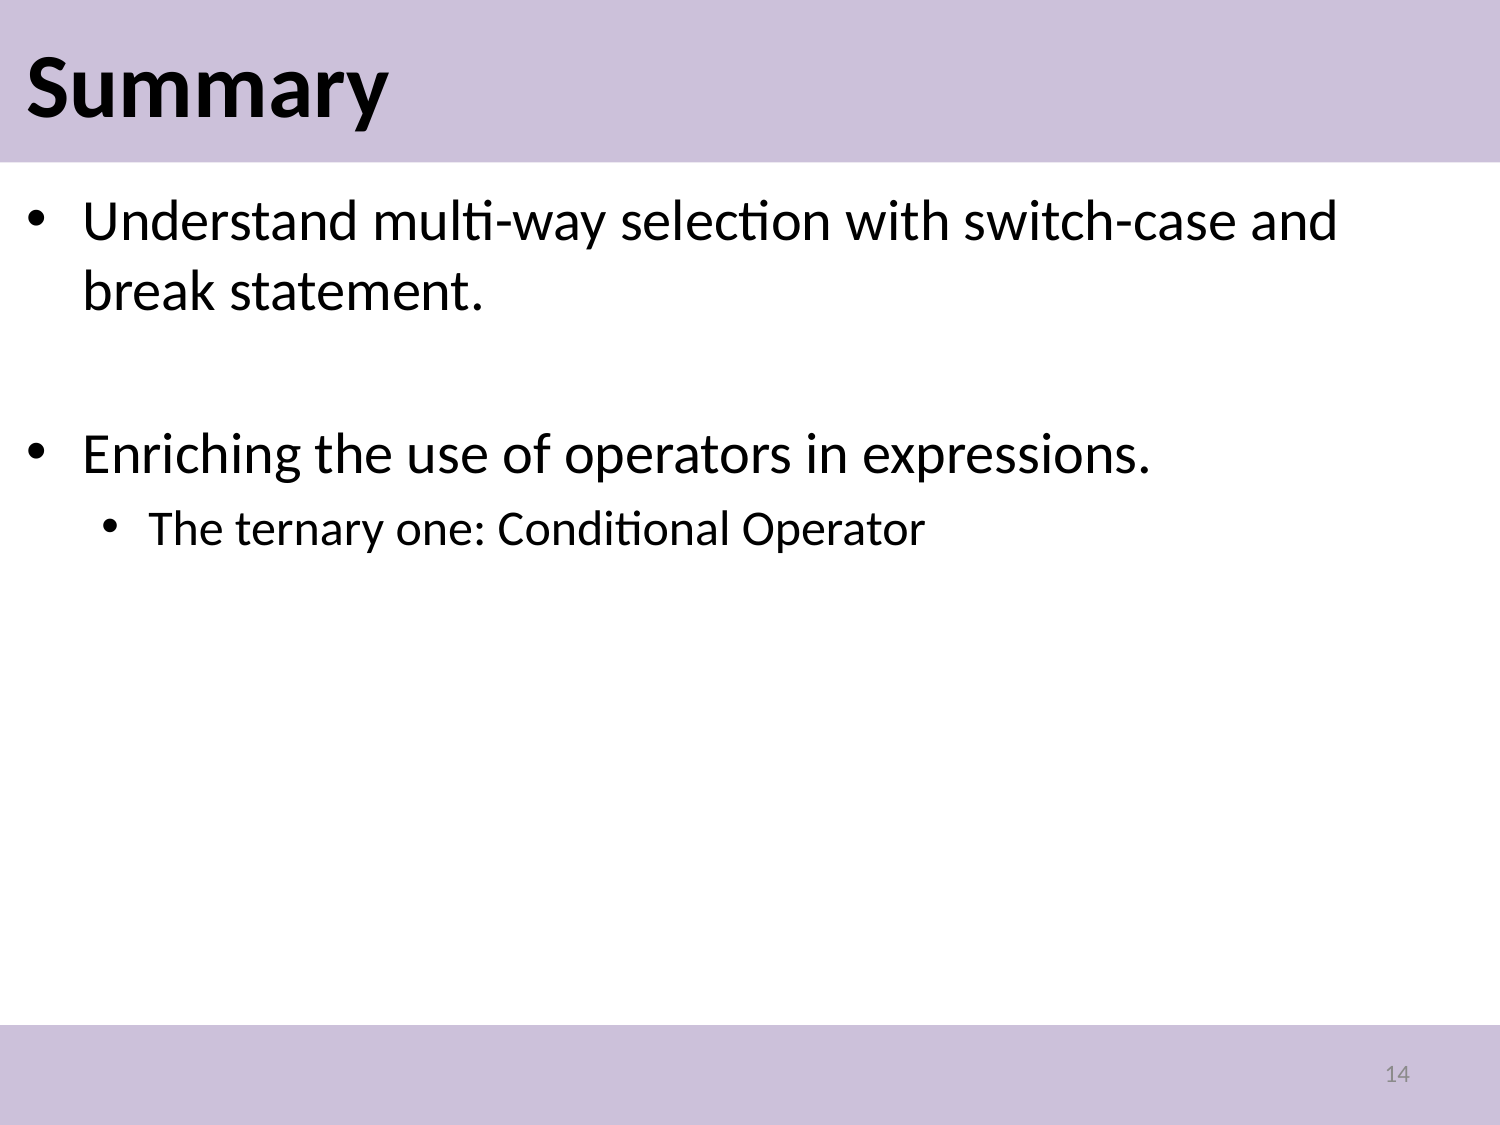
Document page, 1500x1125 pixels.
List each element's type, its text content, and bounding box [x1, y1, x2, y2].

title Summary [11, 12, 1488, 150]
list Understand multi-way selection with switch-case and break statement. Enriching the use of operators in expressions. The ternary one: Conditional Operator [11, 174, 1477, 1013]
slide_number 14 [1074, 1042, 1425, 1103]
